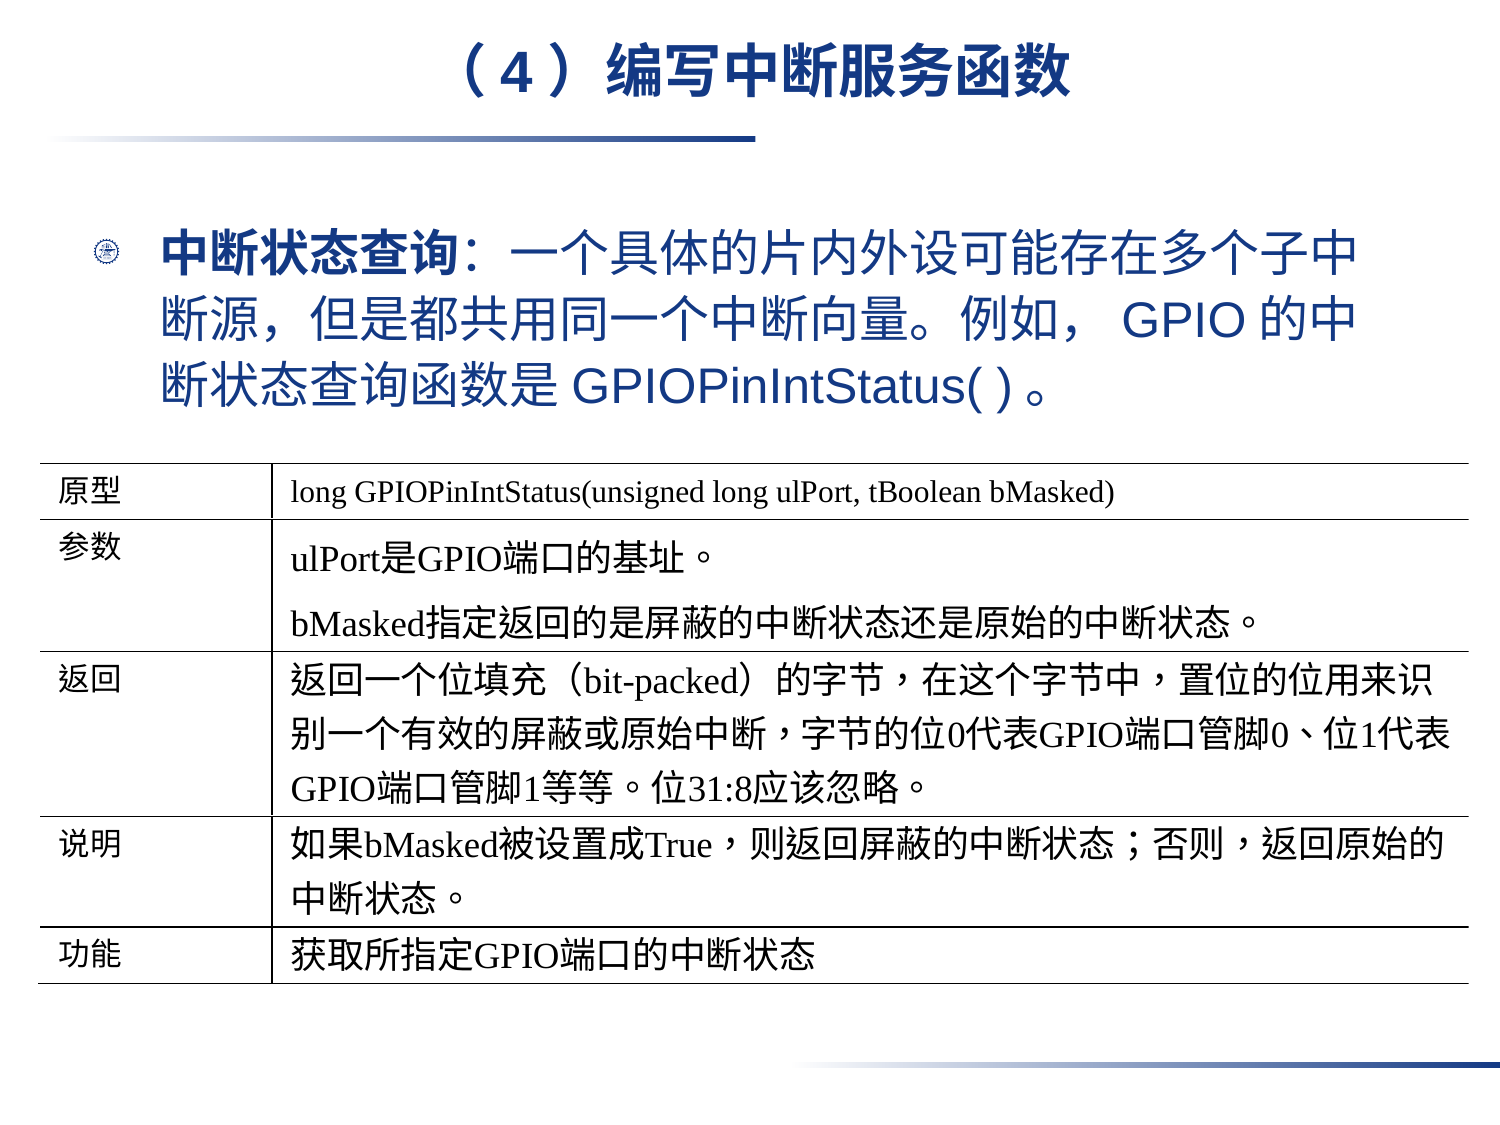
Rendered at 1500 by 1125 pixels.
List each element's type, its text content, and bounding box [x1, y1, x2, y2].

title （4）编写中断服务函数 [0, 24, 1500, 138]
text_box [37, 462, 1469, 1038]
picture [85, 230, 128, 273]
list 中断状态查询：一个具体的片内外设可能存在多个子中断源，但是都共用同一个中断向量。例如，GPIO的中断状态查询函数是GPIOPinIntStatus( )。 [70, 208, 1421, 425]
